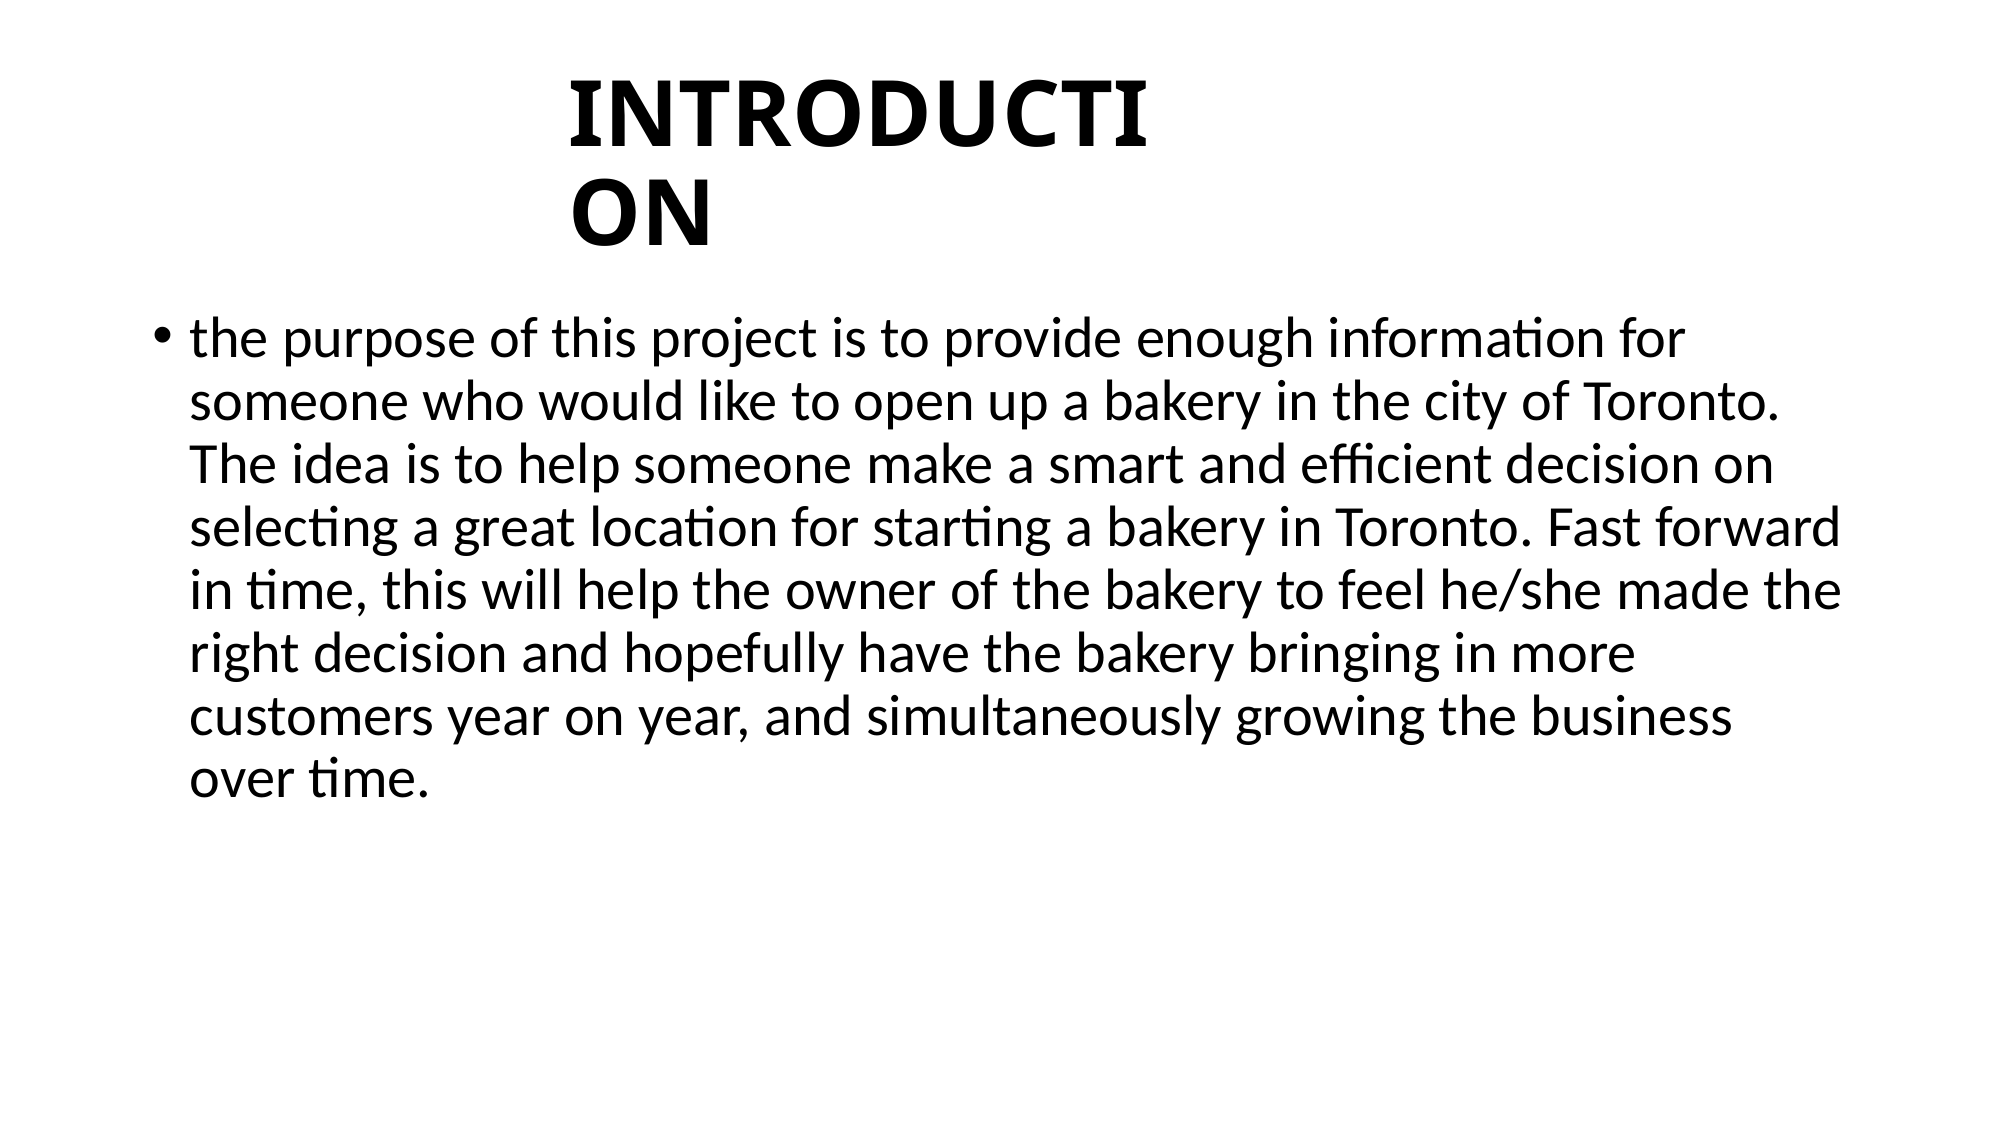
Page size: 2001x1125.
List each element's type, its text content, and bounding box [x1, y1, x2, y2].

title INTRODUCTION [553, 57, 1234, 275]
list the purpose of this project is to provide enough information for someone who would like to open up a bakery in the city of Toronto. The idea is to help someone make a smart and efficient decision on selecting a great location for starting a bakery in Toronto. Fast forward in time, this will help the owner of the bakery to feel he/she made the right decision and hopefully have the bakery bringing in more customers year on year, and simultaneously growing the business over time. [137, 299, 1863, 847]
